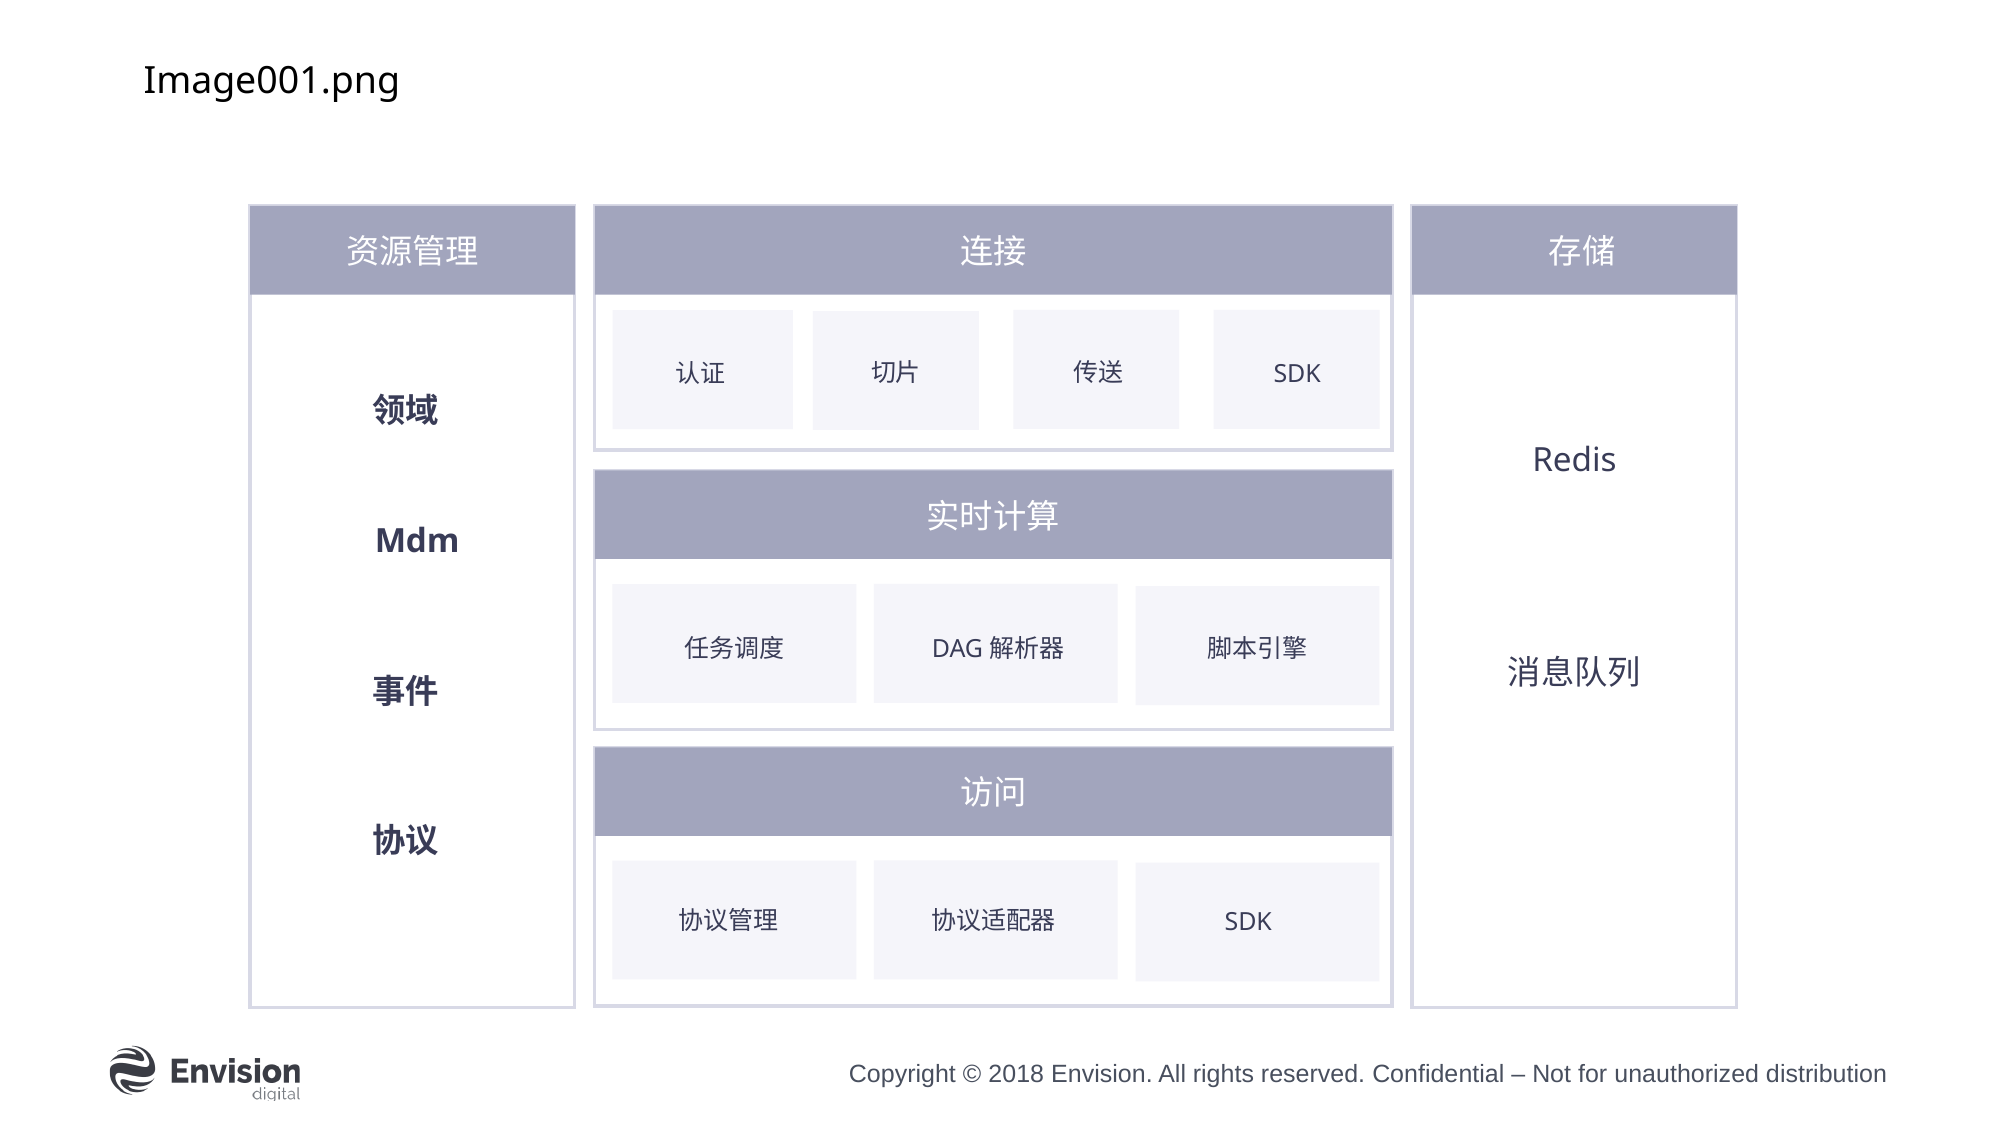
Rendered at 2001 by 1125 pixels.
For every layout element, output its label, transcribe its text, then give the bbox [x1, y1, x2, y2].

text_box Image001.png [128, 49, 415, 109]
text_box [250, 205, 1737, 1008]
